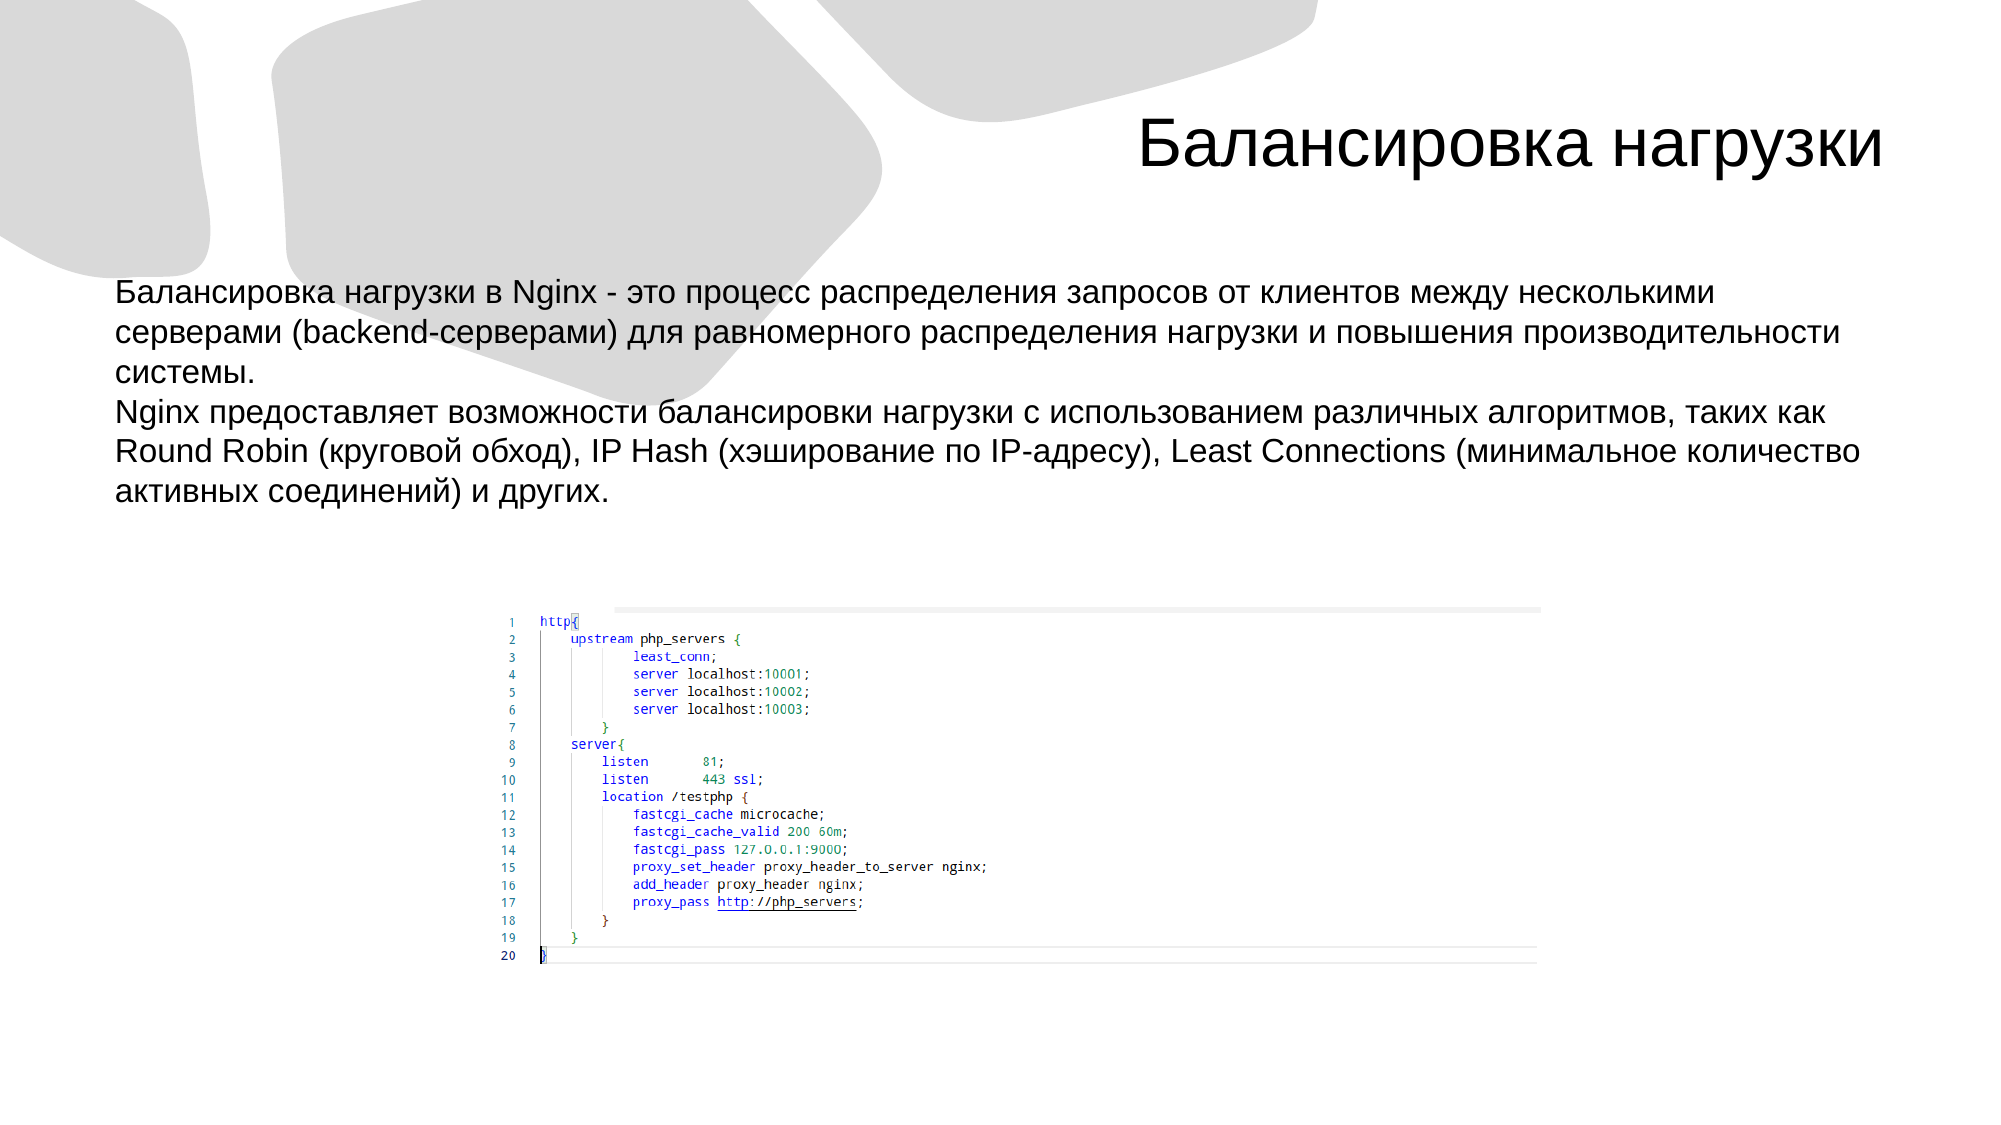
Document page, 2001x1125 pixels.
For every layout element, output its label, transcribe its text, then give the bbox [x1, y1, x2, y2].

list Балансировка нагрузки в Nginx - это процесс распределения запросов от клиентов между несколькими серверами (backend-серверами) для равномерного распределения нагрузки и повышения производительности системы. Nginx предоставляет возможности балансировки нагрузки с использованием различных алгоритмов, таких как Round Robin (круговой обход), IP Hash (хэширование по IP-адресу), Least Connections (минимальное количество активных соединений) и других. [99, 262, 1900, 1005]
picture [476, 607, 1541, 965]
title Балансировка нагрузки [99, 45, 1900, 233]
